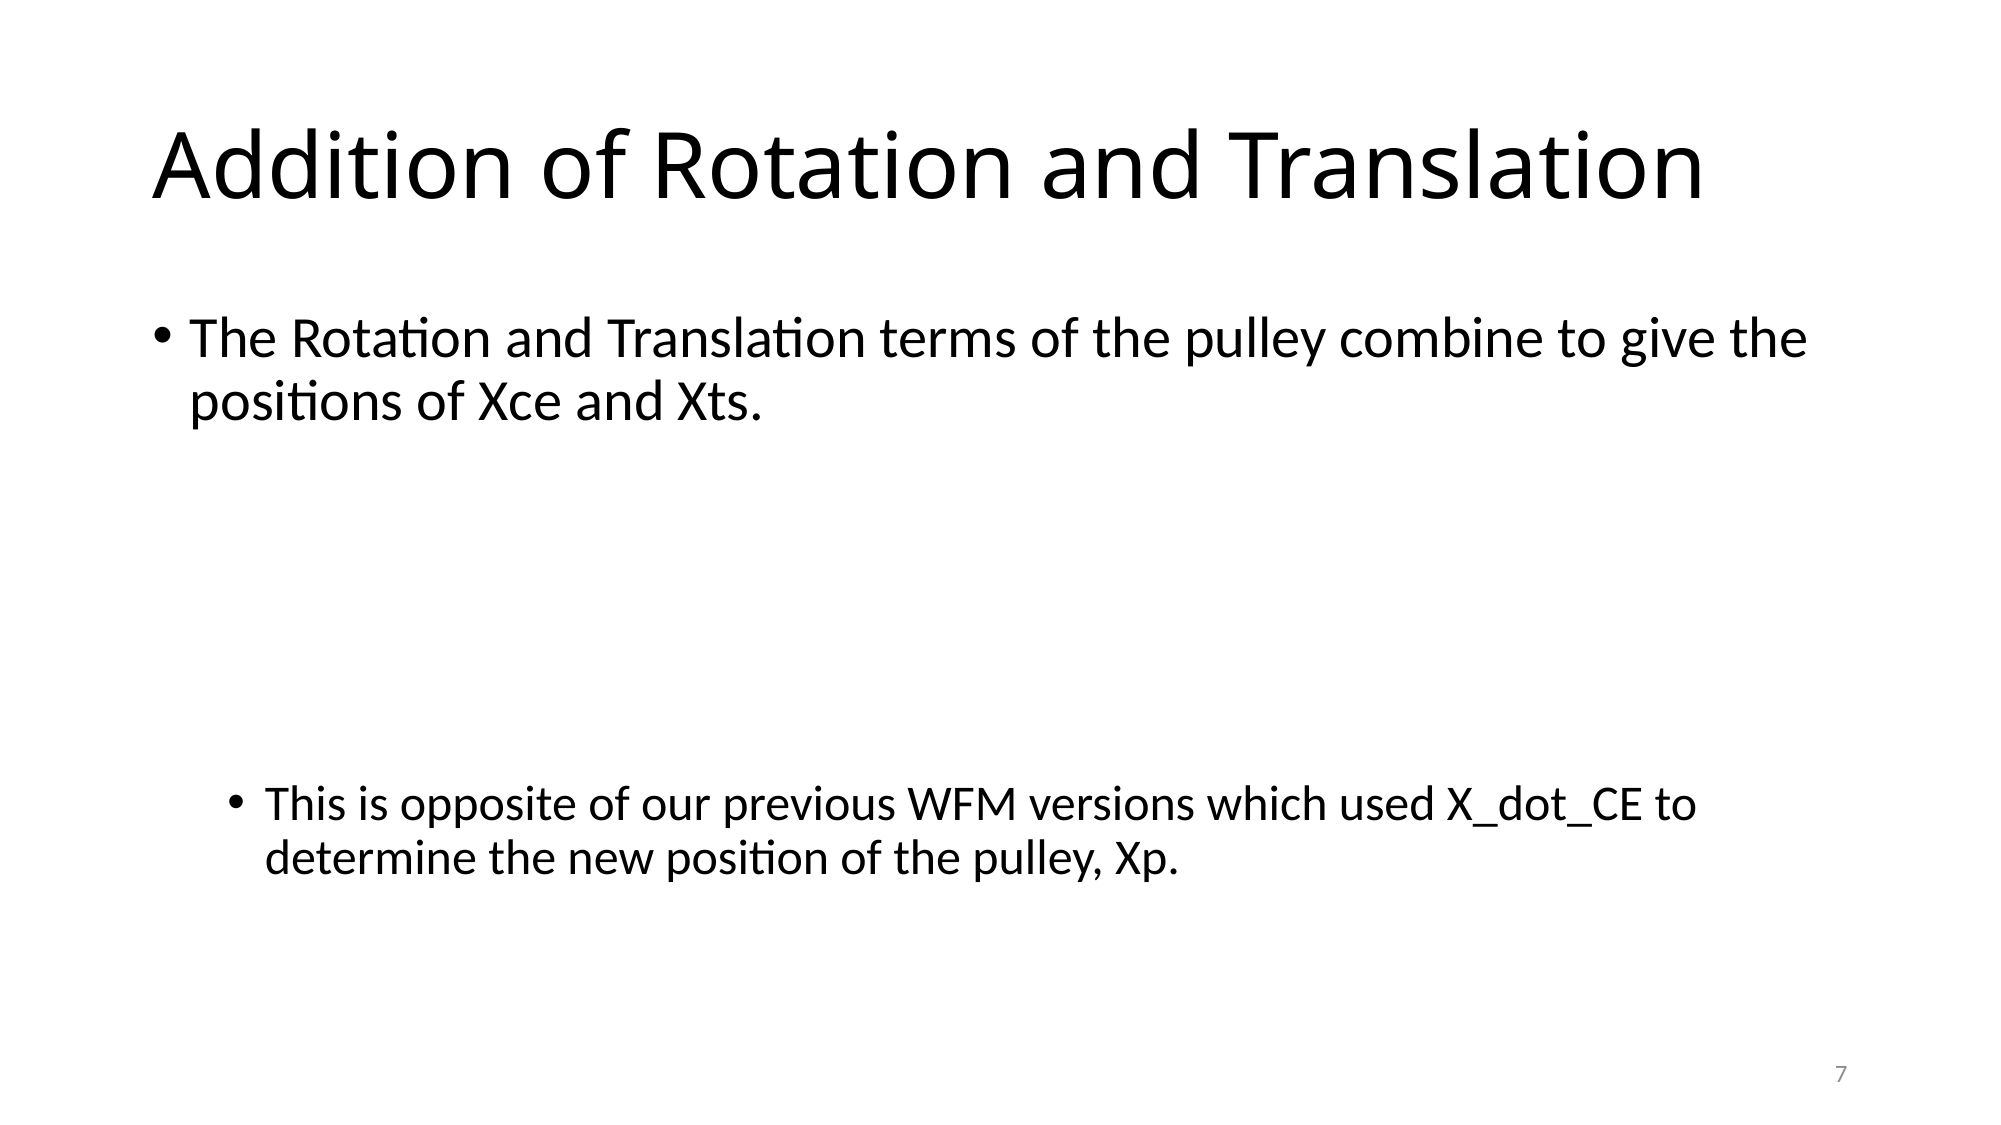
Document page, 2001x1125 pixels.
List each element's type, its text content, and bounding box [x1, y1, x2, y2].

slide_number 7 [1412, 1042, 1863, 1103]
title Addition of Rotation and Translation [137, 59, 1863, 278]
